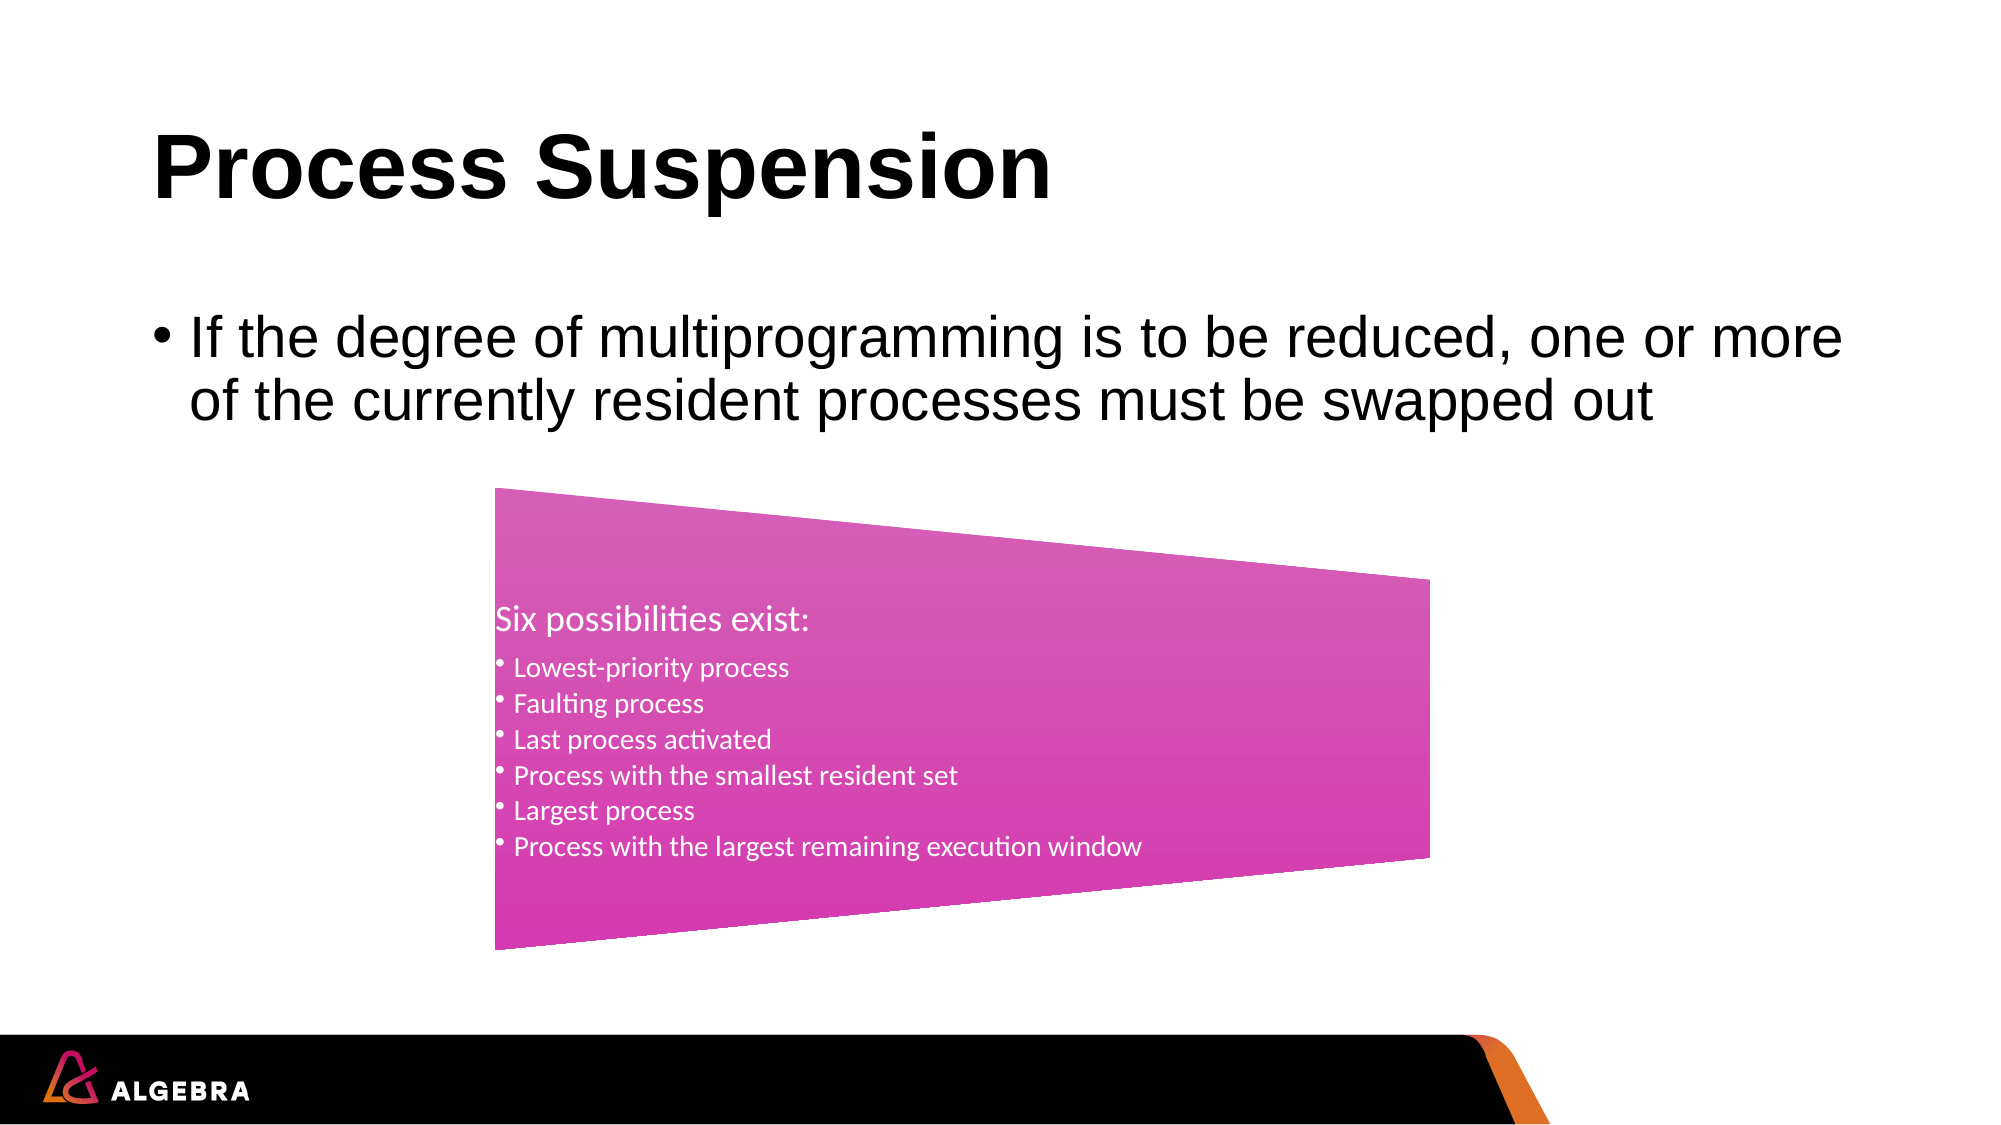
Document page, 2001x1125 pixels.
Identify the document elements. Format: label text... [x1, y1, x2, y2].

list If the degree of multiprogramming is to be reduced, one or more of the currently resident processes must be swapped out [137, 299, 1863, 1014]
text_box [387, 487, 1538, 950]
title Process Suspension [137, 59, 1863, 278]
picture [0, 1034, 1733, 1125]
